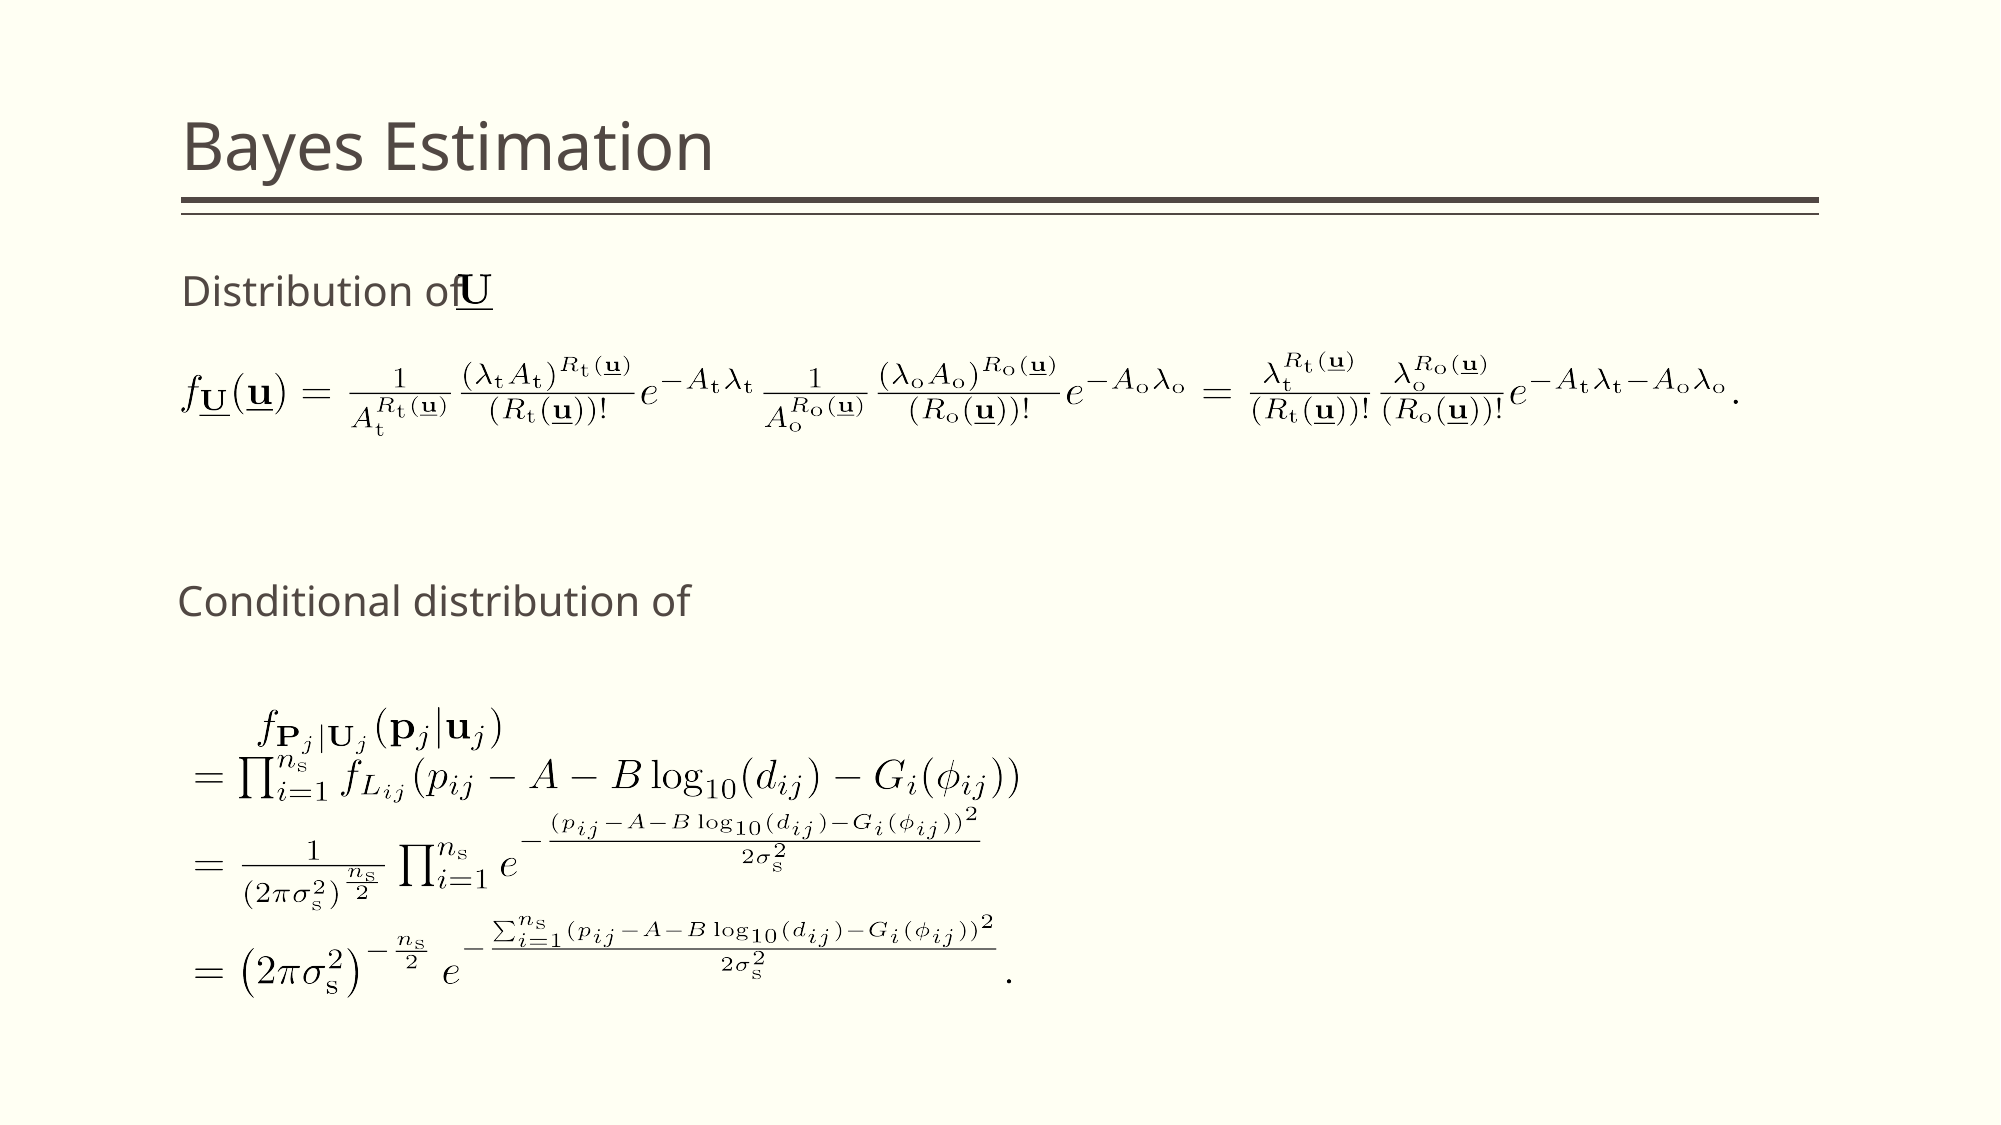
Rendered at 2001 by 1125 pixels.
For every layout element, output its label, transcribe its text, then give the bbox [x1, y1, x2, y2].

title Bayes Estimation [181, 12, 1819, 193]
list Distribution of [181, 262, 747, 350]
picture [195, 707, 1018, 999]
picture [455, 274, 493, 310]
picture [181, 351, 1738, 436]
list Distribution of [181, 445, 747, 1013]
